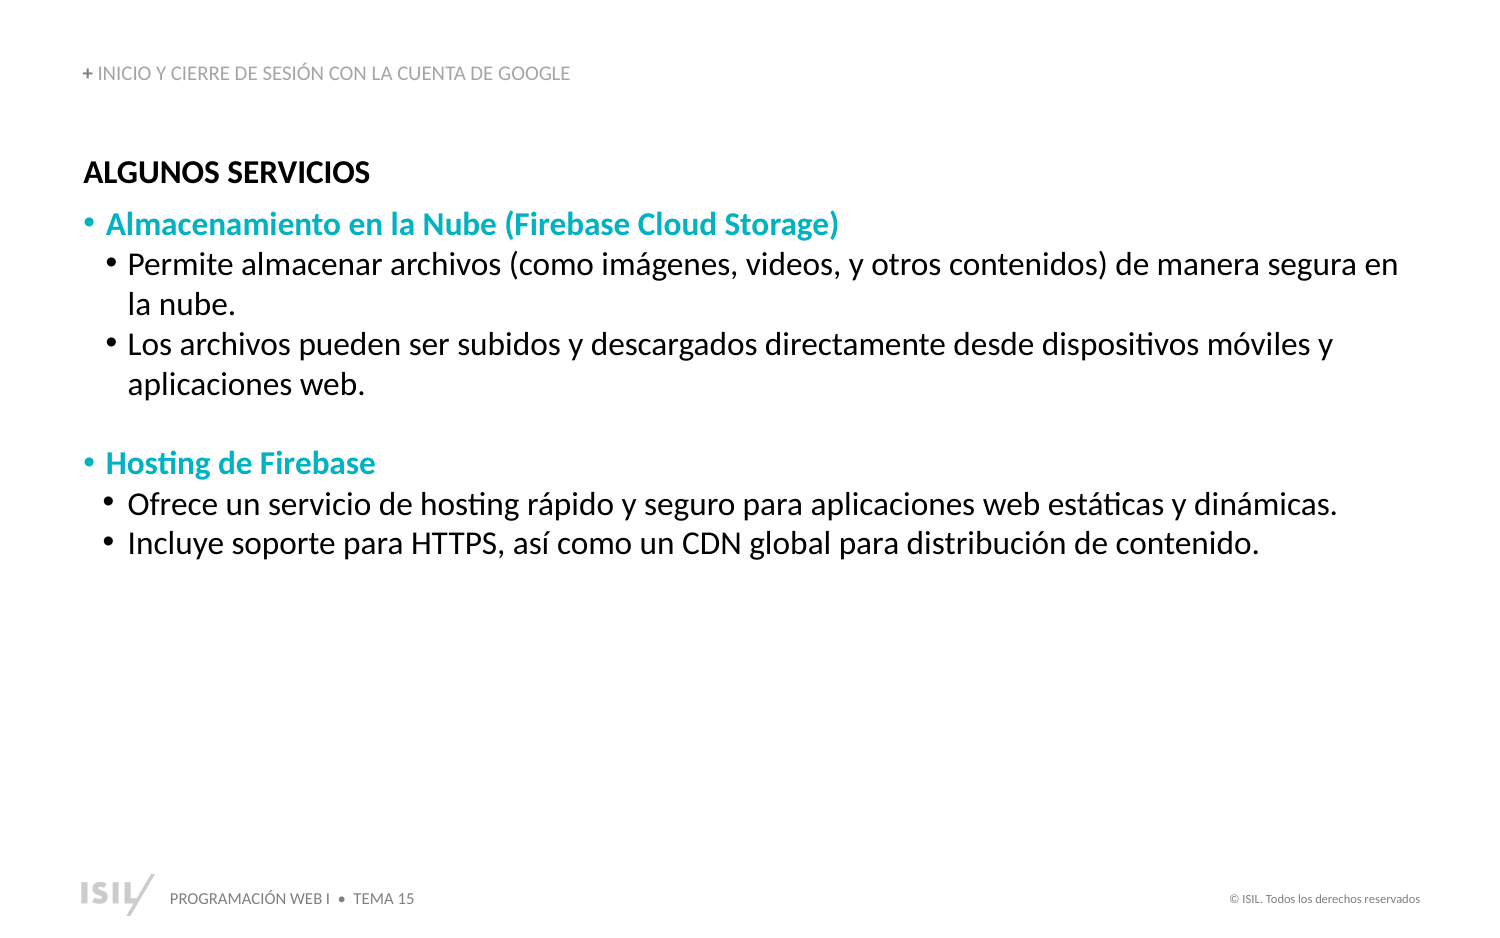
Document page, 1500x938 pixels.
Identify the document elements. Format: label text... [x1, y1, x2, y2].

text_box + INICIO Y CIERRE DE SESIÓN CON LA CUENTA DE GOOGLE [82, 61, 805, 85]
list ALGUNOS SERVICIOS Almacenamiento en la Nube (Firebase Cloud Storage) Permite almacenar archivos (como imágenes, videos, y otros contenidos) de manera segura en la nube. Los archivos pueden ser subidos y descargados directamente desde dispositivos móviles y aplicaciones web. Hosting de Firebase Ofrece un servicio de hosting rápido y seguro para aplicaciones web estáticas y dinámicas. Incluye soporte para HTTPS, así como un CDN global para distribución de contenido. [83, 149, 1424, 679]
